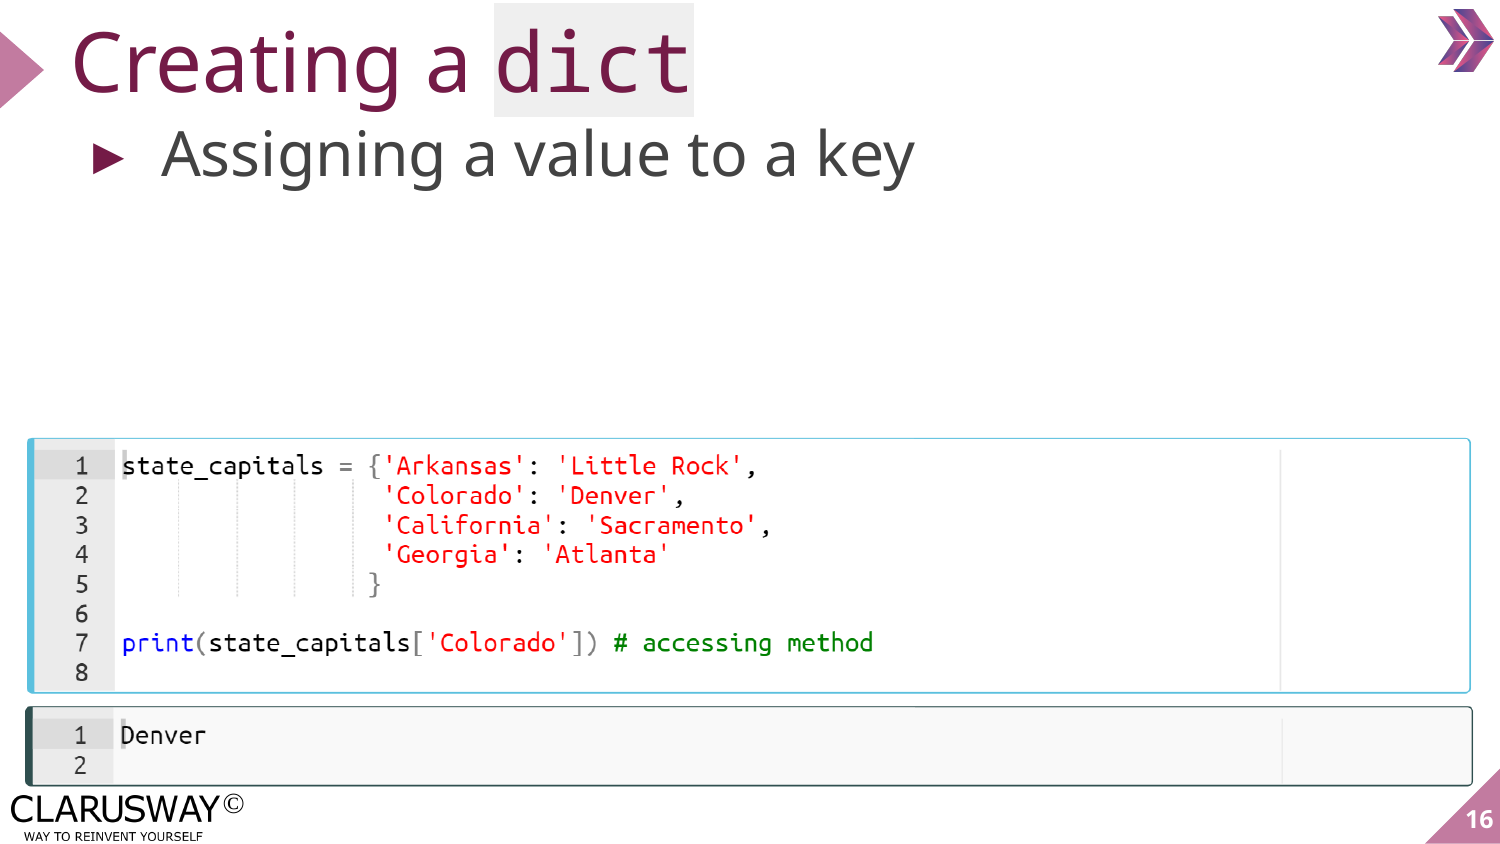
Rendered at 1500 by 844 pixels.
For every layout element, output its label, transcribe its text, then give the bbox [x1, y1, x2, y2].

slide_number ‹#› [1418, 760, 1494, 838]
picture [24, 435, 1476, 695]
picture [24, 703, 1476, 788]
title Creating a dict [70, 28, 1376, 132]
subtitle Assigning a value to a key [86, 106, 1015, 242]
picture [1438, 9, 1494, 72]
picture [11, 795, 220, 841]
